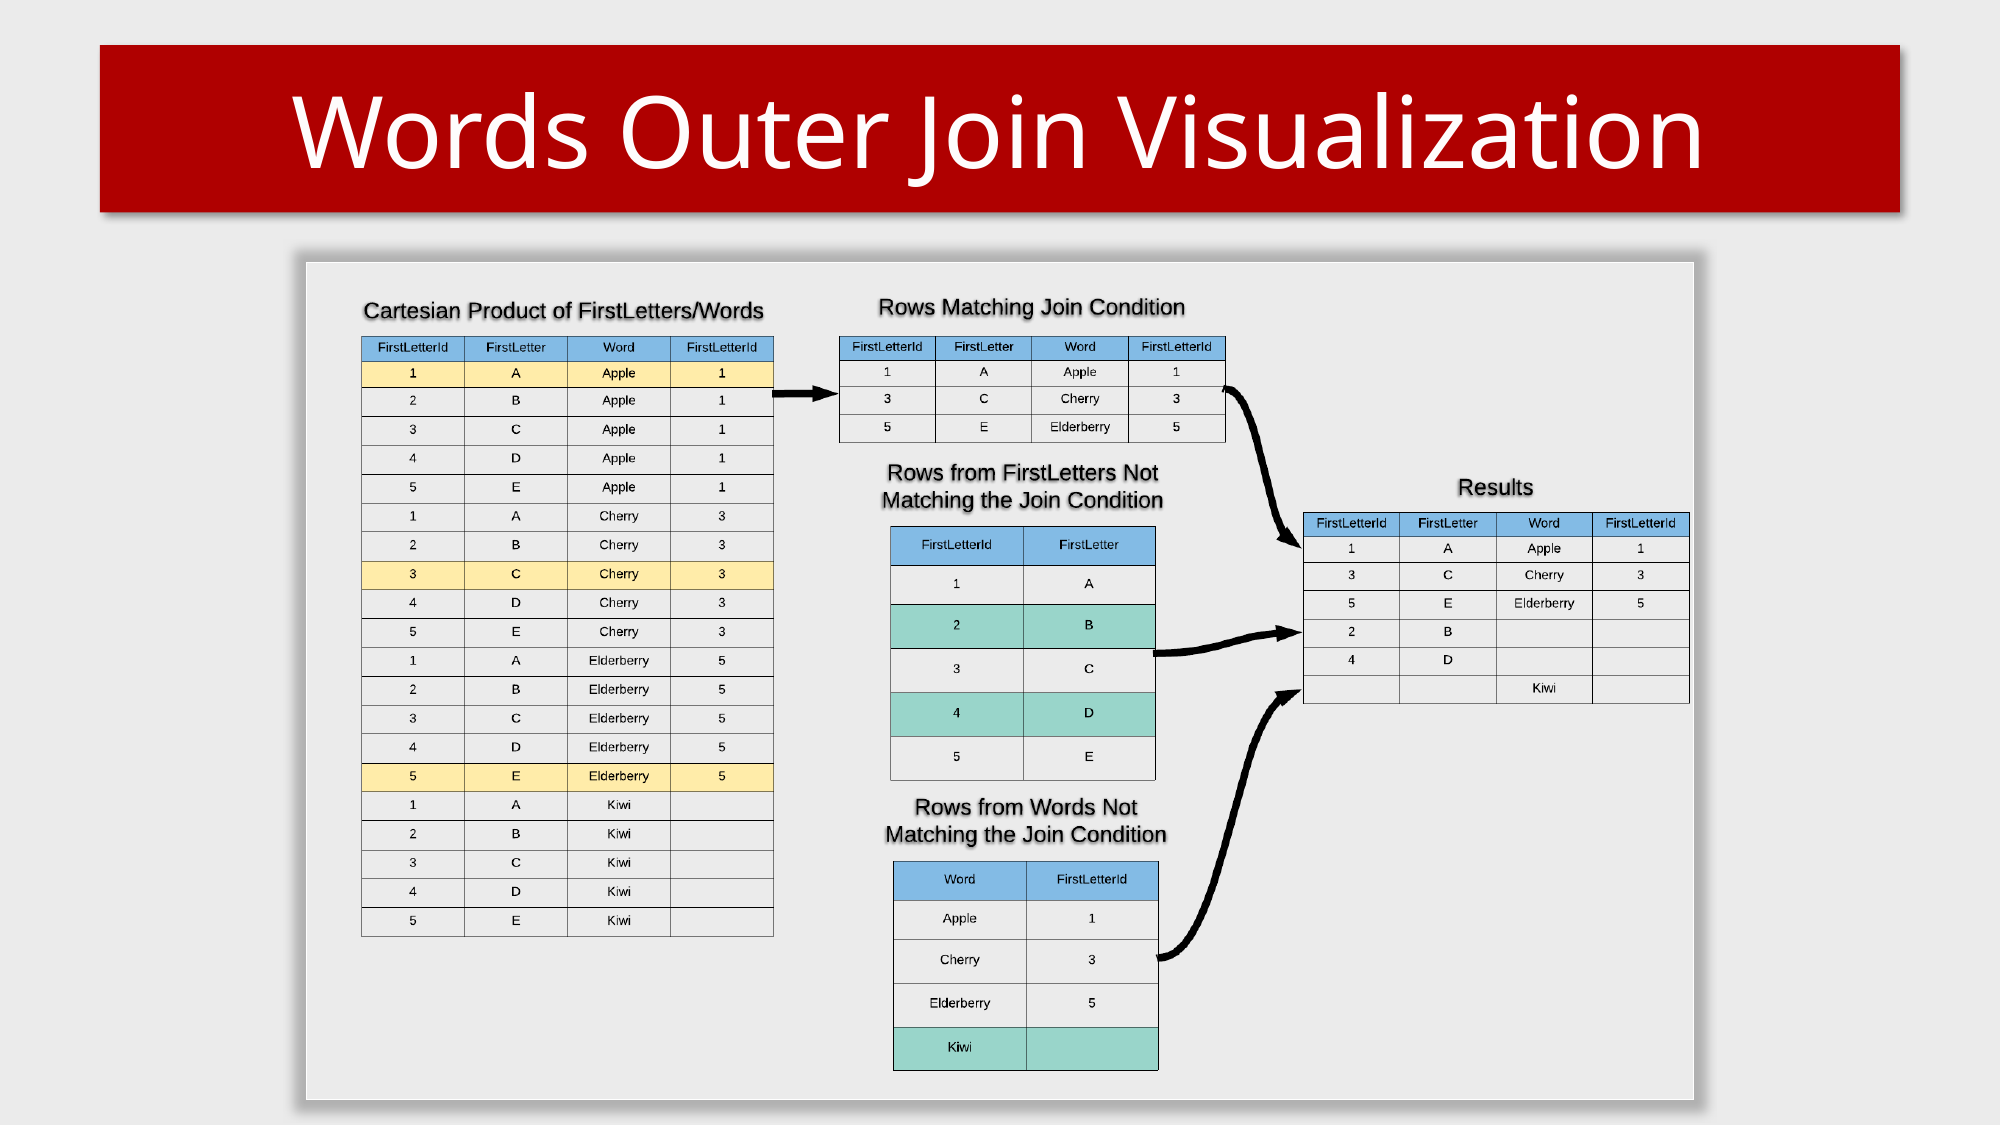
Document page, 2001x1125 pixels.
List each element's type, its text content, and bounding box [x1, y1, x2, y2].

title Words Outer Join Visualization [99, 45, 1900, 213]
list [306, 262, 1694, 1101]
